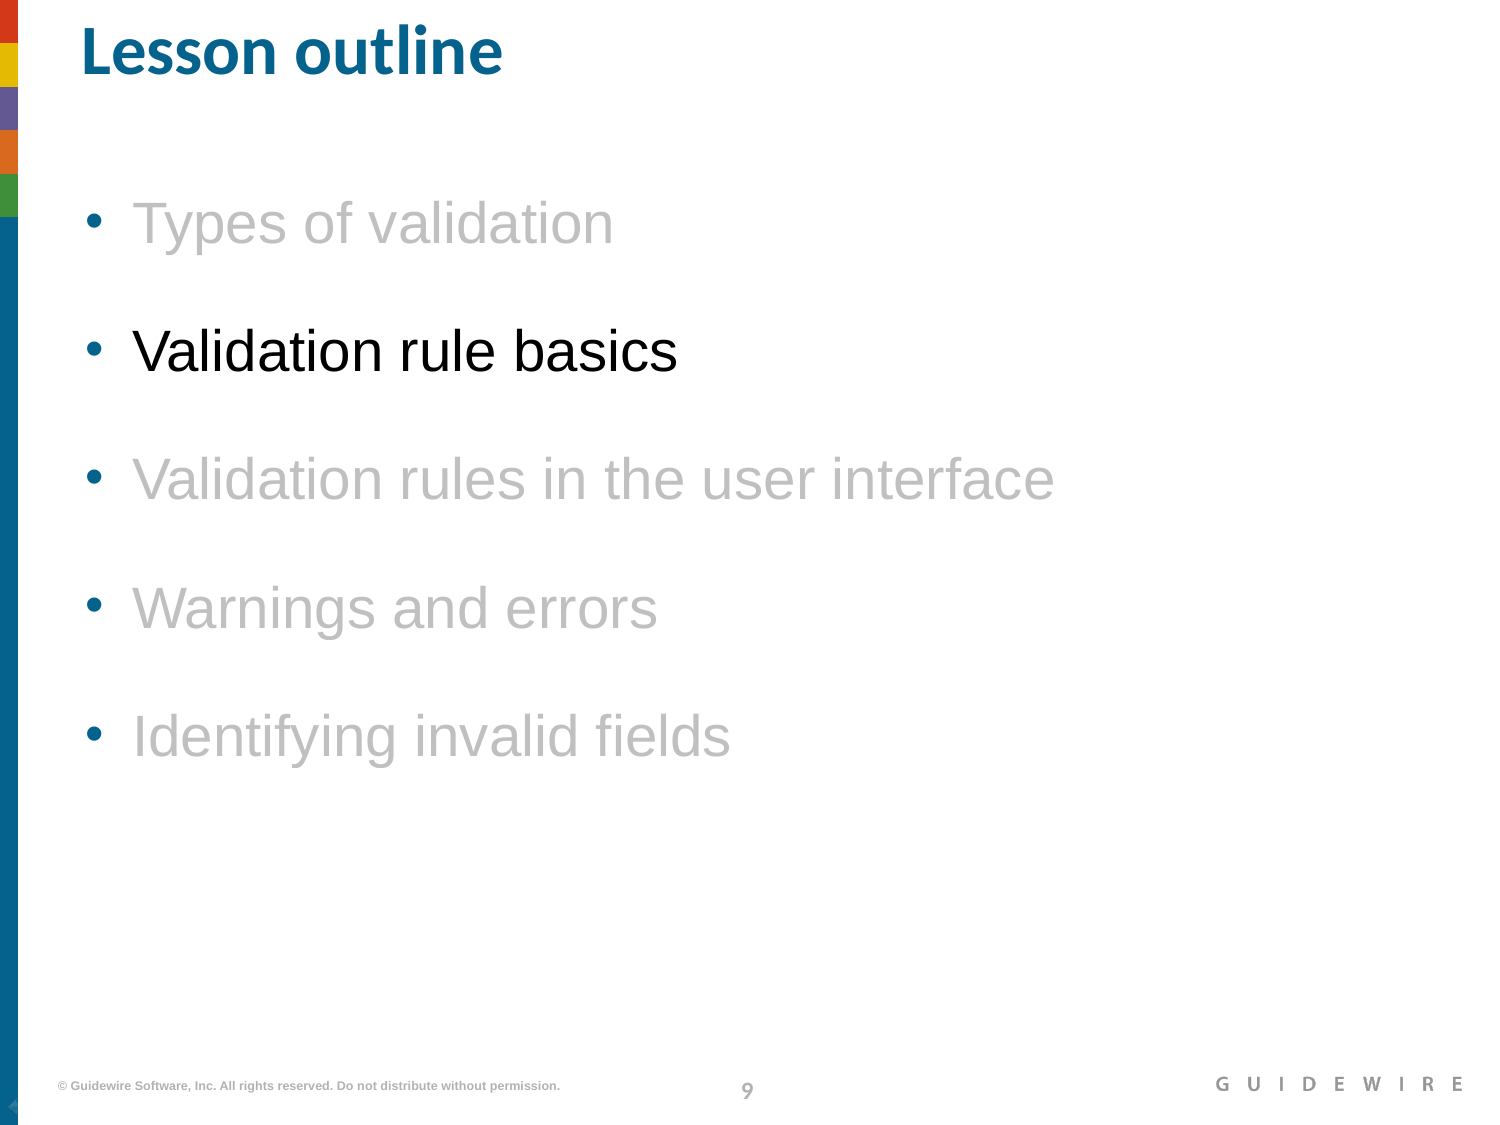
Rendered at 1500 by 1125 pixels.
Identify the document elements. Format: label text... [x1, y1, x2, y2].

list Types of validation Validation rule basics Validation rules in the user interface Warnings and errors Identifying invalid fields [85, 149, 1450, 1050]
picture [10, 1101, 18, 1111]
picture [1215, 1073, 1480, 1096]
picture [0, 0, 18, 216]
title Lesson outline [81, 19, 1446, 142]
